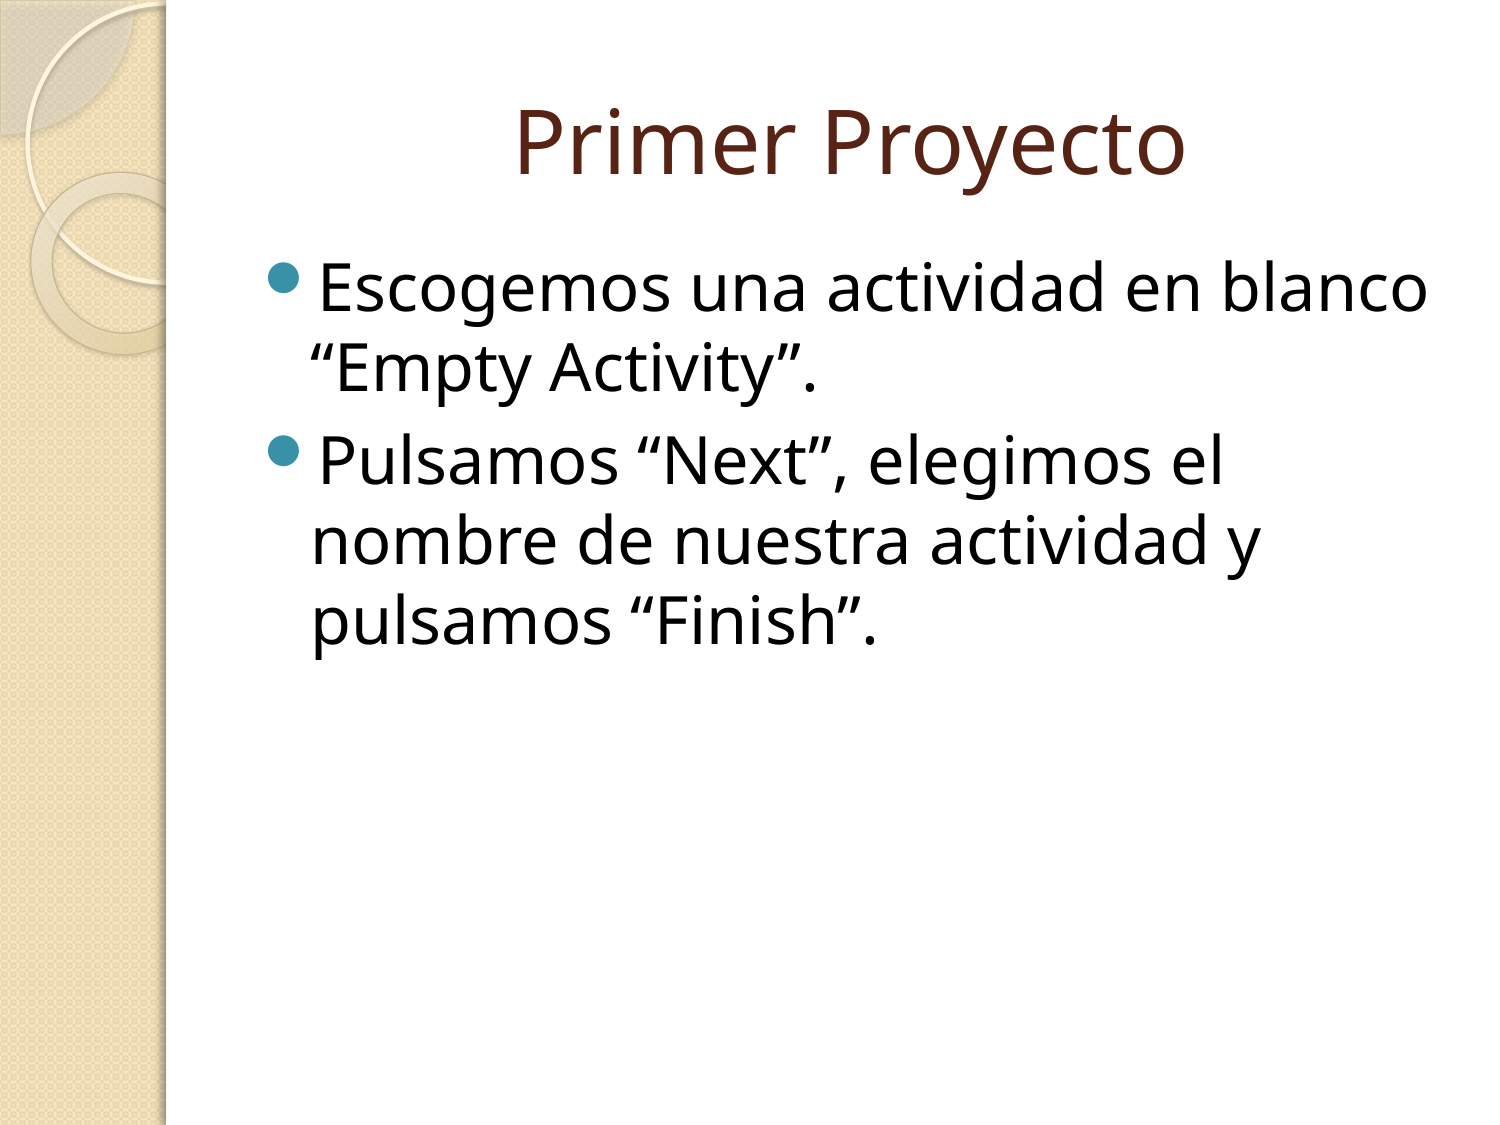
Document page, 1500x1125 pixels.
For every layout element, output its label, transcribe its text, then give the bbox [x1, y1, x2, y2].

title Primer Proyecto [235, 45, 1466, 233]
list Escogemos una actividad en blanco “Empty Activity”. Pulsamos “Next”, elegimos el nombre de nuestra actividad y pulsamos “Finish”. [235, 237, 1466, 1025]
